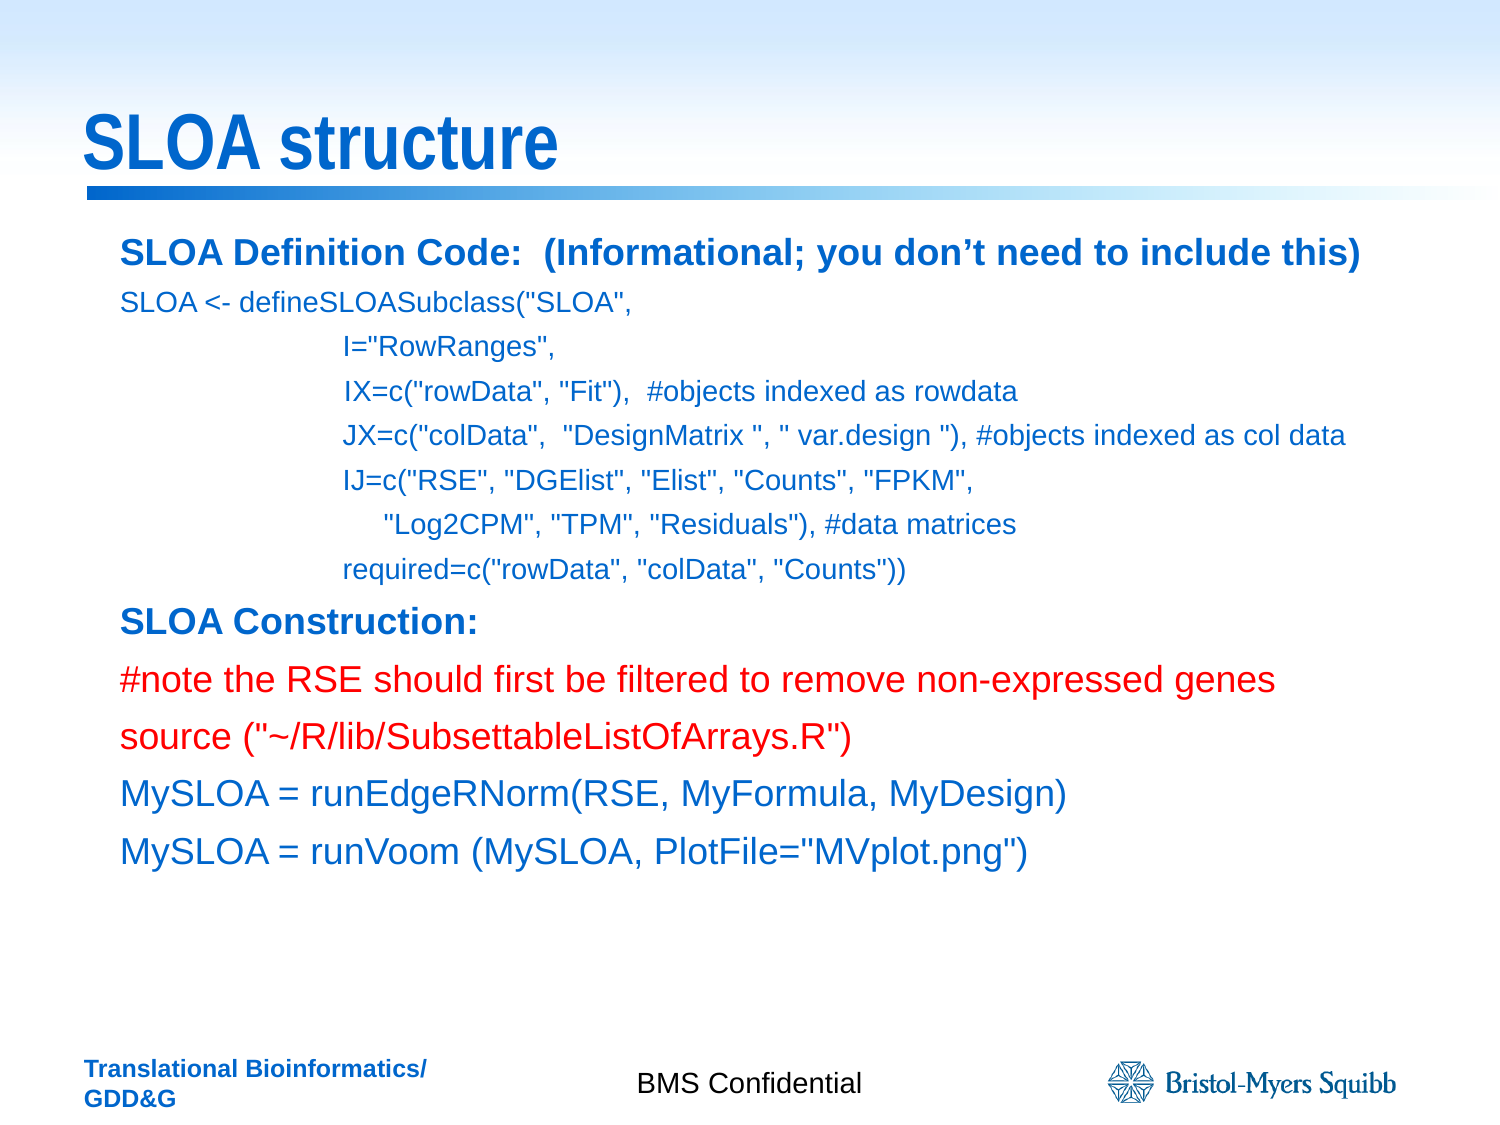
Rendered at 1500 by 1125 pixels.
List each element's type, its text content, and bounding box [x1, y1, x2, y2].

list SLOA Definition Code: (Informational; you don’t need to include this) SLOA <- defineSLOASubclass("SLOA", I="RowRanges", IX=c("rowData", "Fit"), #objects indexed as rowdata JX=c("colData", "DesignMatrix ", " var.design "), #objects indexed as col data IJ=c("RSE", "DGElist", "Elist", "Counts", "FPKM", "Log2CPM", "TPM", "Residuals"), #data matrices required=c("rowData", "colData", "Counts")) SLOA Construction: #note the RSE should first be filtered to remove non-expressed genes source ("~/R/lib/SubsettableListOfArrays.R") MySLOA = runEdgeRNorm(RSE, MyFormula, MyDesign) MySLOA = runVoom (MySLOA, PlotFile="MVplot.png") [111, 225, 1387, 1012]
title SLOA structure [67, 97, 1446, 194]
footer BMS Confidential [481, 1056, 1019, 1108]
picture [0, 0, 1500, 1125]
